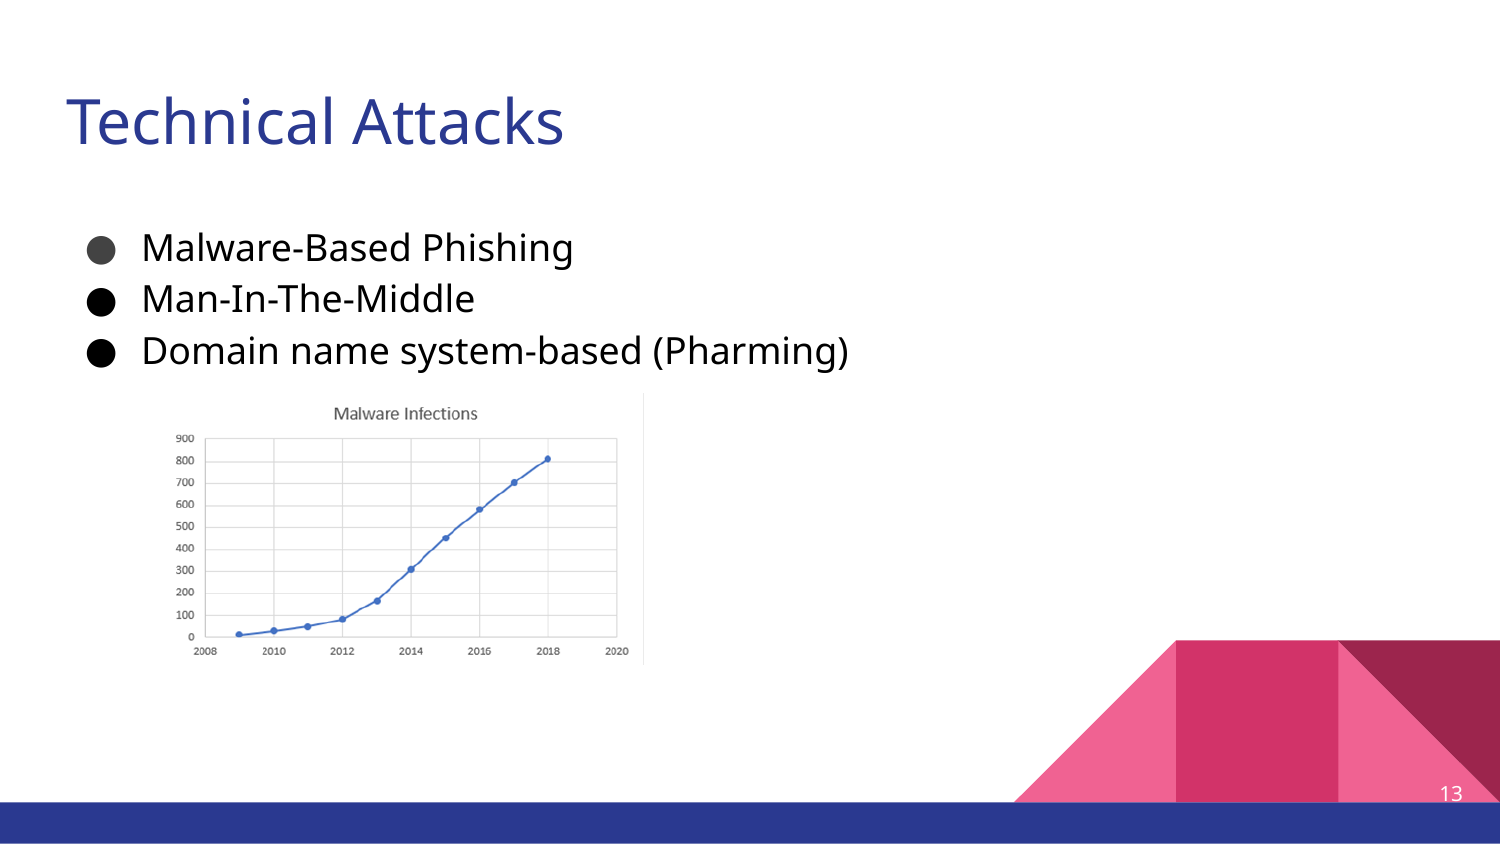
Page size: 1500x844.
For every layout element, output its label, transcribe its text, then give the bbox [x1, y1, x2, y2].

slide_number ‹#› [1387, 762, 1478, 828]
title Technical Attacks [51, 67, 1449, 167]
picture [169, 393, 644, 666]
list Malware-Based Phishing Man-In-The-Middle Domain name system-based (Pharming) [51, 201, 1449, 750]
